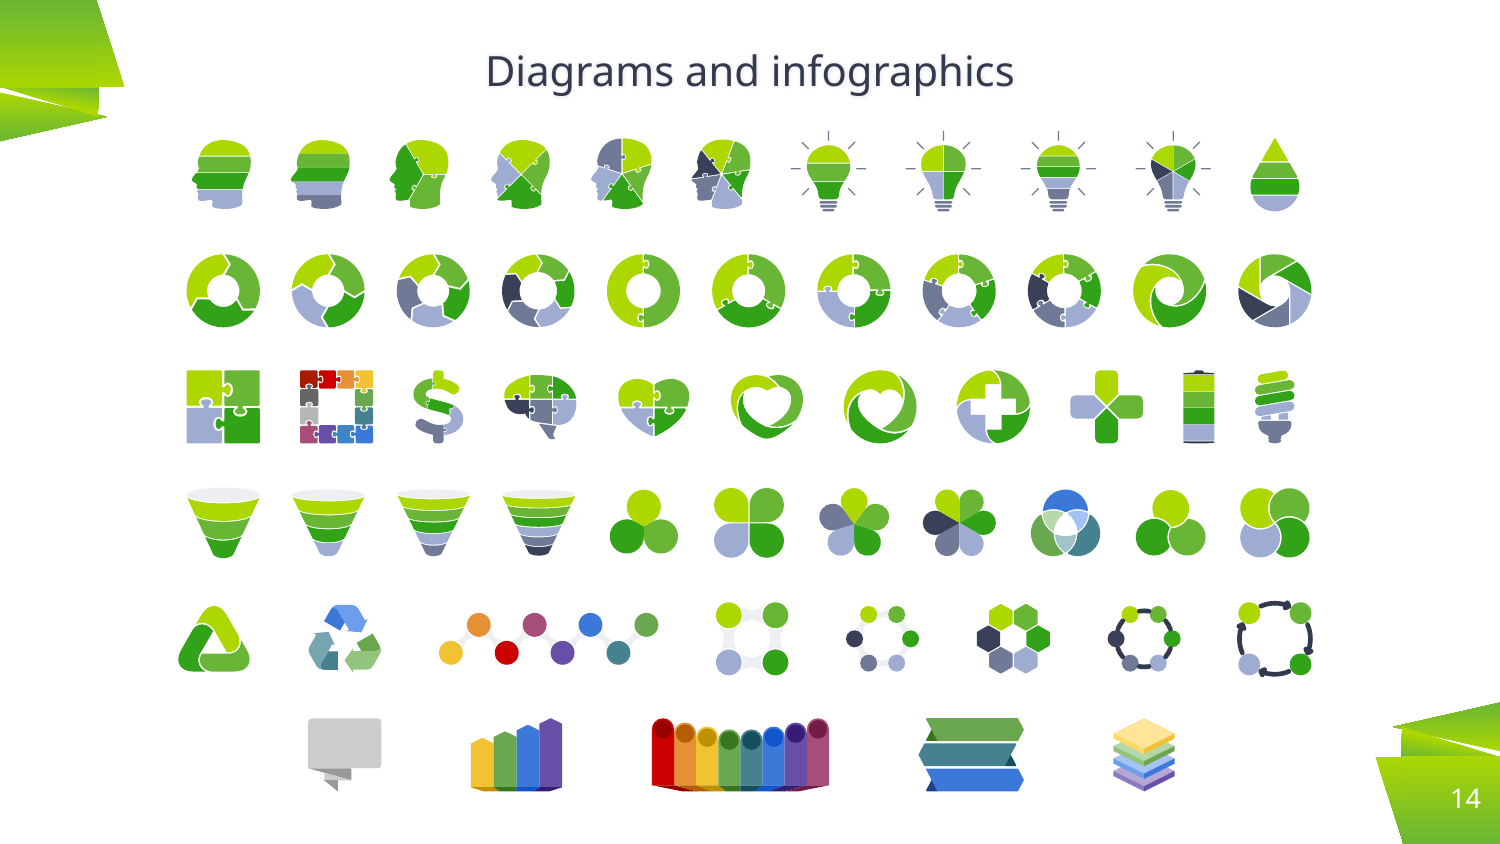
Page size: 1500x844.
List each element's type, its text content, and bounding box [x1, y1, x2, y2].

slide_number ‹#› [1401, 756, 1482, 844]
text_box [1183, 370, 1215, 444]
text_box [1254, 369, 1296, 444]
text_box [396, 254, 470, 328]
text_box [389, 137, 452, 212]
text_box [651, 717, 830, 792]
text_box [817, 253, 891, 328]
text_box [191, 137, 252, 212]
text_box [1238, 253, 1312, 328]
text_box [501, 253, 576, 328]
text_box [711, 253, 786, 328]
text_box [290, 137, 351, 212]
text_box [1238, 487, 1312, 558]
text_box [1135, 130, 1212, 212]
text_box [413, 370, 464, 444]
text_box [715, 601, 789, 676]
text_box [299, 370, 374, 444]
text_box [918, 717, 1025, 792]
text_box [503, 374, 577, 440]
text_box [1132, 489, 1207, 556]
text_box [186, 370, 260, 444]
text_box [1132, 254, 1207, 328]
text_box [1027, 254, 1102, 328]
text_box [186, 487, 260, 559]
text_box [956, 370, 1031, 444]
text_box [291, 489, 366, 557]
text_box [817, 487, 891, 558]
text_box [730, 374, 804, 439]
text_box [307, 718, 382, 792]
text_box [790, 130, 867, 212]
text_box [616, 377, 691, 437]
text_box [690, 137, 752, 212]
title Diagrams and infographics [140, 40, 1360, 106]
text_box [396, 489, 471, 557]
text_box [1020, 130, 1097, 212]
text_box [1070, 370, 1144, 444]
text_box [976, 603, 1051, 674]
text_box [1238, 601, 1312, 676]
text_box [291, 254, 365, 328]
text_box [905, 130, 982, 212]
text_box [1250, 137, 1300, 212]
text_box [438, 612, 659, 665]
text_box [1107, 605, 1181, 672]
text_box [186, 254, 261, 328]
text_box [1027, 489, 1102, 557]
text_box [590, 137, 653, 212]
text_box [308, 604, 382, 673]
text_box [470, 717, 563, 792]
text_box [922, 487, 997, 559]
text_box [843, 370, 917, 444]
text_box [177, 605, 251, 672]
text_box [845, 605, 920, 672]
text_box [490, 137, 552, 212]
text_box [1113, 717, 1175, 792]
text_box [501, 489, 576, 556]
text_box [922, 254, 996, 328]
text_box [606, 489, 681, 557]
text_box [606, 254, 681, 328]
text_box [712, 485, 786, 560]
